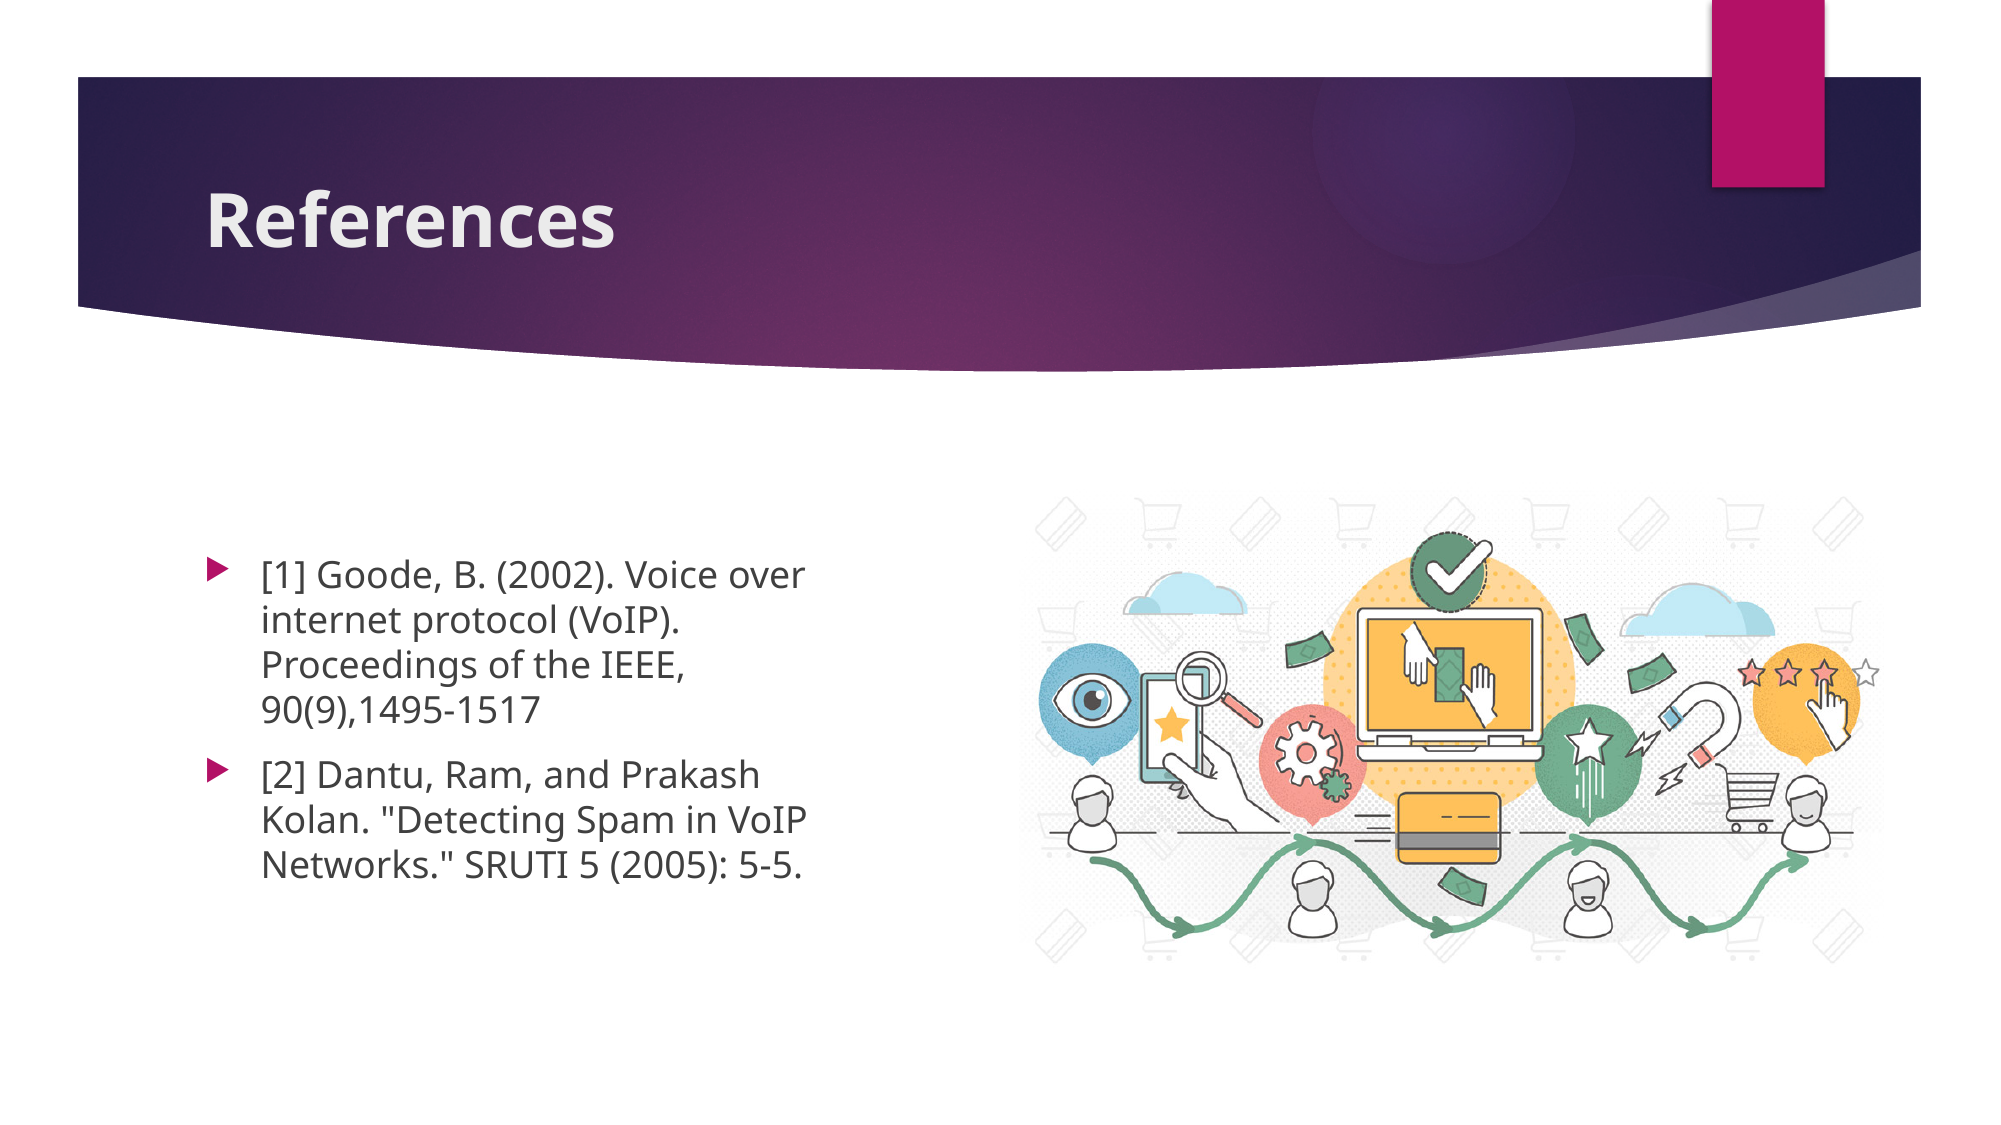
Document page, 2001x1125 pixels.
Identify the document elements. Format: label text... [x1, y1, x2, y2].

list [1] Goode, B. (2002). Voice over internet protocol (VoIP). Proceedings of the IEEE, 90(9),1495-1517 [2] Dantu, Ram, and Prakash Kolan. "Detecting Spam in VoIP Networks." SRUTI 5 (2005): 5-5. [189, 543, 882, 946]
title References [189, 159, 1627, 276]
picture [1018, 475, 1884, 983]
